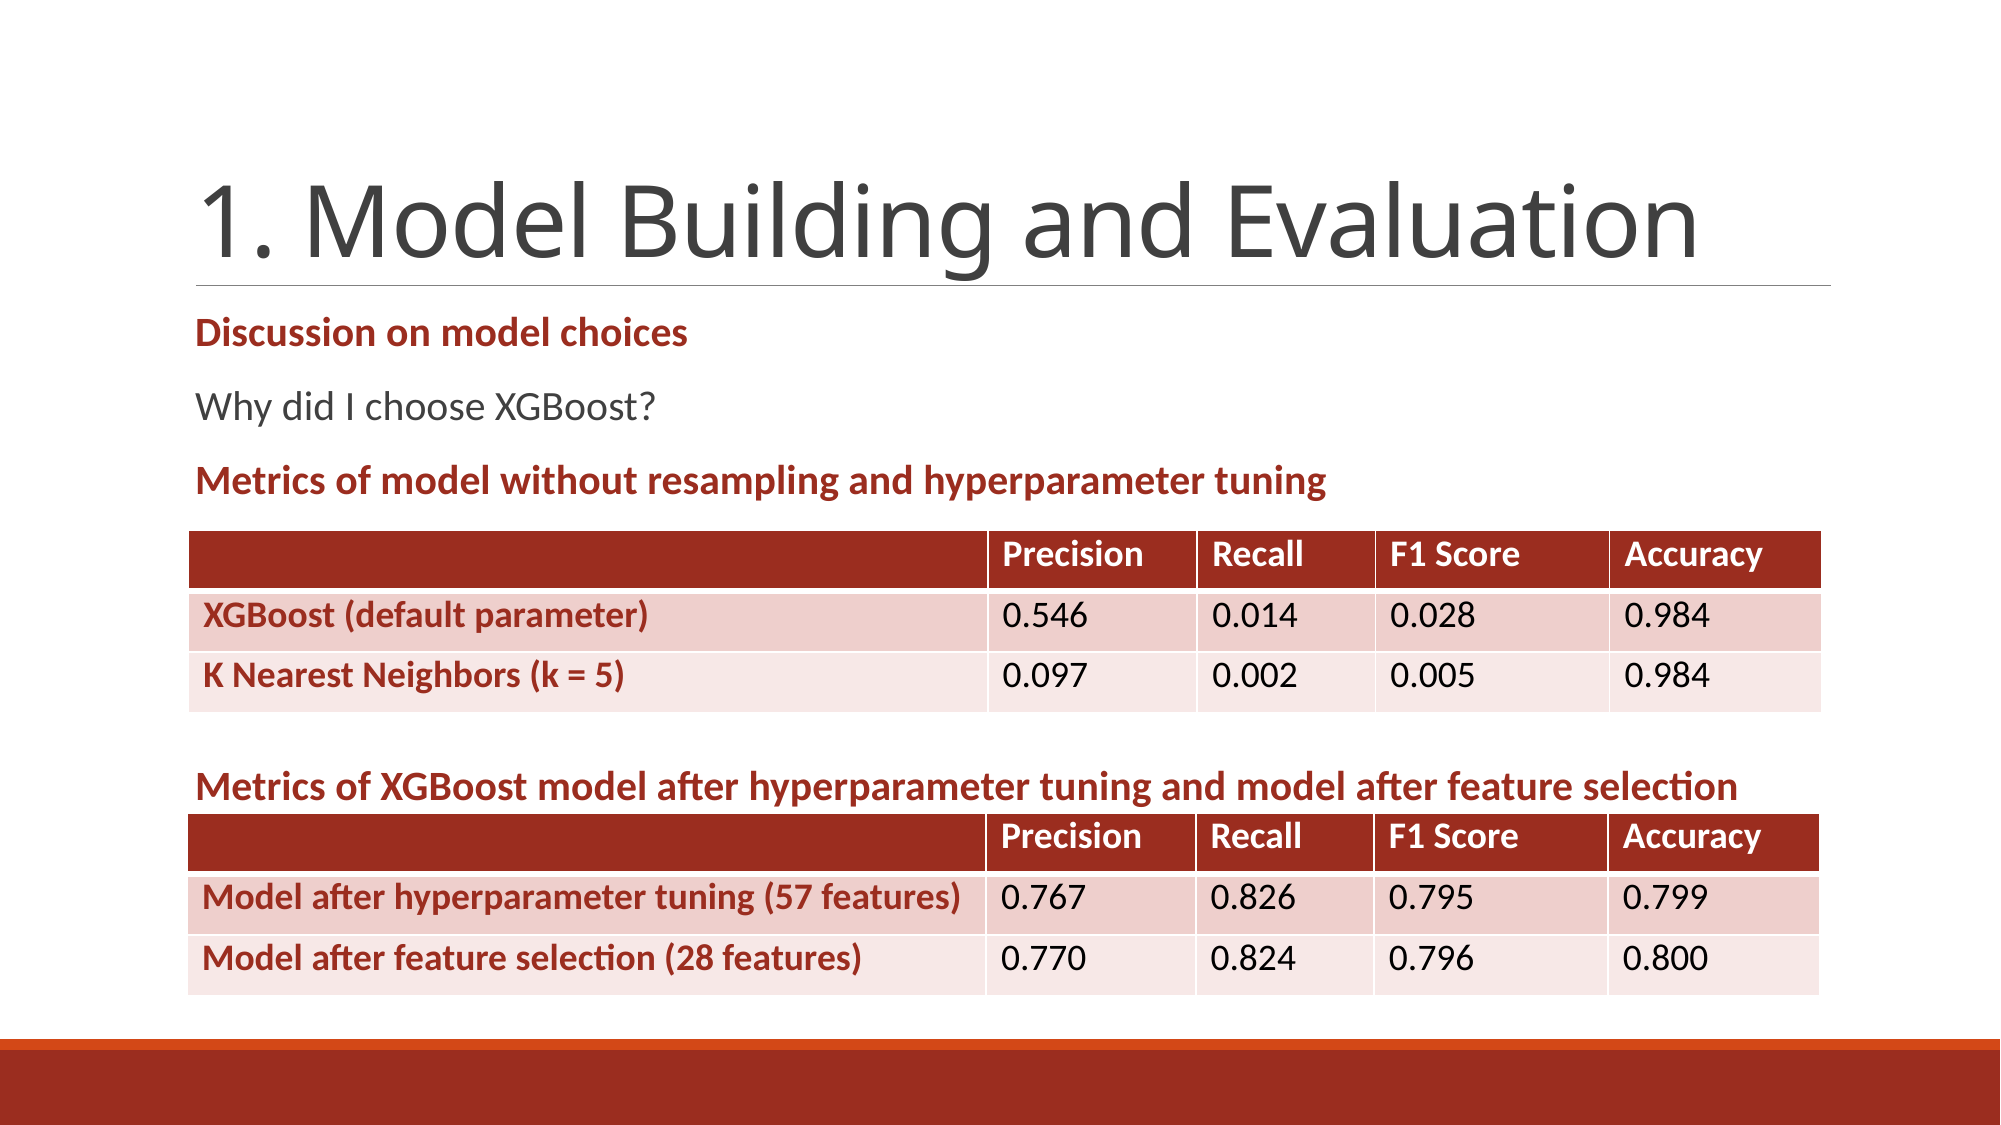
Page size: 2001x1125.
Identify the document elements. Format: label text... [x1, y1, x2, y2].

table_cell 0.799 [1609, 877, 1819, 934]
table_header Precision [987, 814, 1195, 871]
table_cell 0.014 [1198, 594, 1375, 651]
table_cell 0.826 [1197, 877, 1373, 934]
table_cell 0.005 [1376, 653, 1609, 712]
table_cell 0.824 [1197, 936, 1373, 995]
table_cell 0.770 [987, 936, 1195, 995]
table_header Accuracy [1609, 814, 1819, 871]
table_header F1 Score [1376, 531, 1609, 588]
table_header Recall [1197, 814, 1373, 871]
table_header [188, 814, 985, 871]
table_cell 0.800 [1609, 936, 1819, 995]
table_cell Model after feature selection (28 features) [188, 936, 985, 995]
table_cell XGBoost (default parameter) [189, 594, 987, 651]
table_header Accuracy [1610, 531, 1821, 588]
table_cell 0.984 [1610, 594, 1821, 651]
table_header [189, 531, 987, 588]
list Discussion on model choices Why did I choose XGBoost? Metrics of model without resampling and hyperparameter tuning Metrics of XGBoost model after hyperparameter tuning and model after feature selection [180, 302, 1830, 1027]
table_cell 0.795 [1375, 877, 1607, 934]
table_cell 0.097 [989, 653, 1196, 712]
table_header F1 Score [1375, 814, 1607, 871]
title 1. Model Building and Evaluation [180, 47, 1830, 285]
table_cell 0.546 [989, 594, 1196, 651]
table_cell 0.002 [1198, 653, 1375, 712]
table_header Precision [989, 531, 1196, 588]
table_header Recall [1198, 531, 1375, 588]
table_cell 0.767 [987, 877, 1195, 934]
table_cell 0.028 [1376, 594, 1609, 651]
table_cell 0.984 [1610, 653, 1821, 712]
table_cell K Nearest Neighbors (k = 5) [189, 653, 987, 712]
table_cell Model after hyperparameter tuning (57 features) [188, 877, 985, 934]
table_cell 0.796 [1375, 936, 1607, 995]
